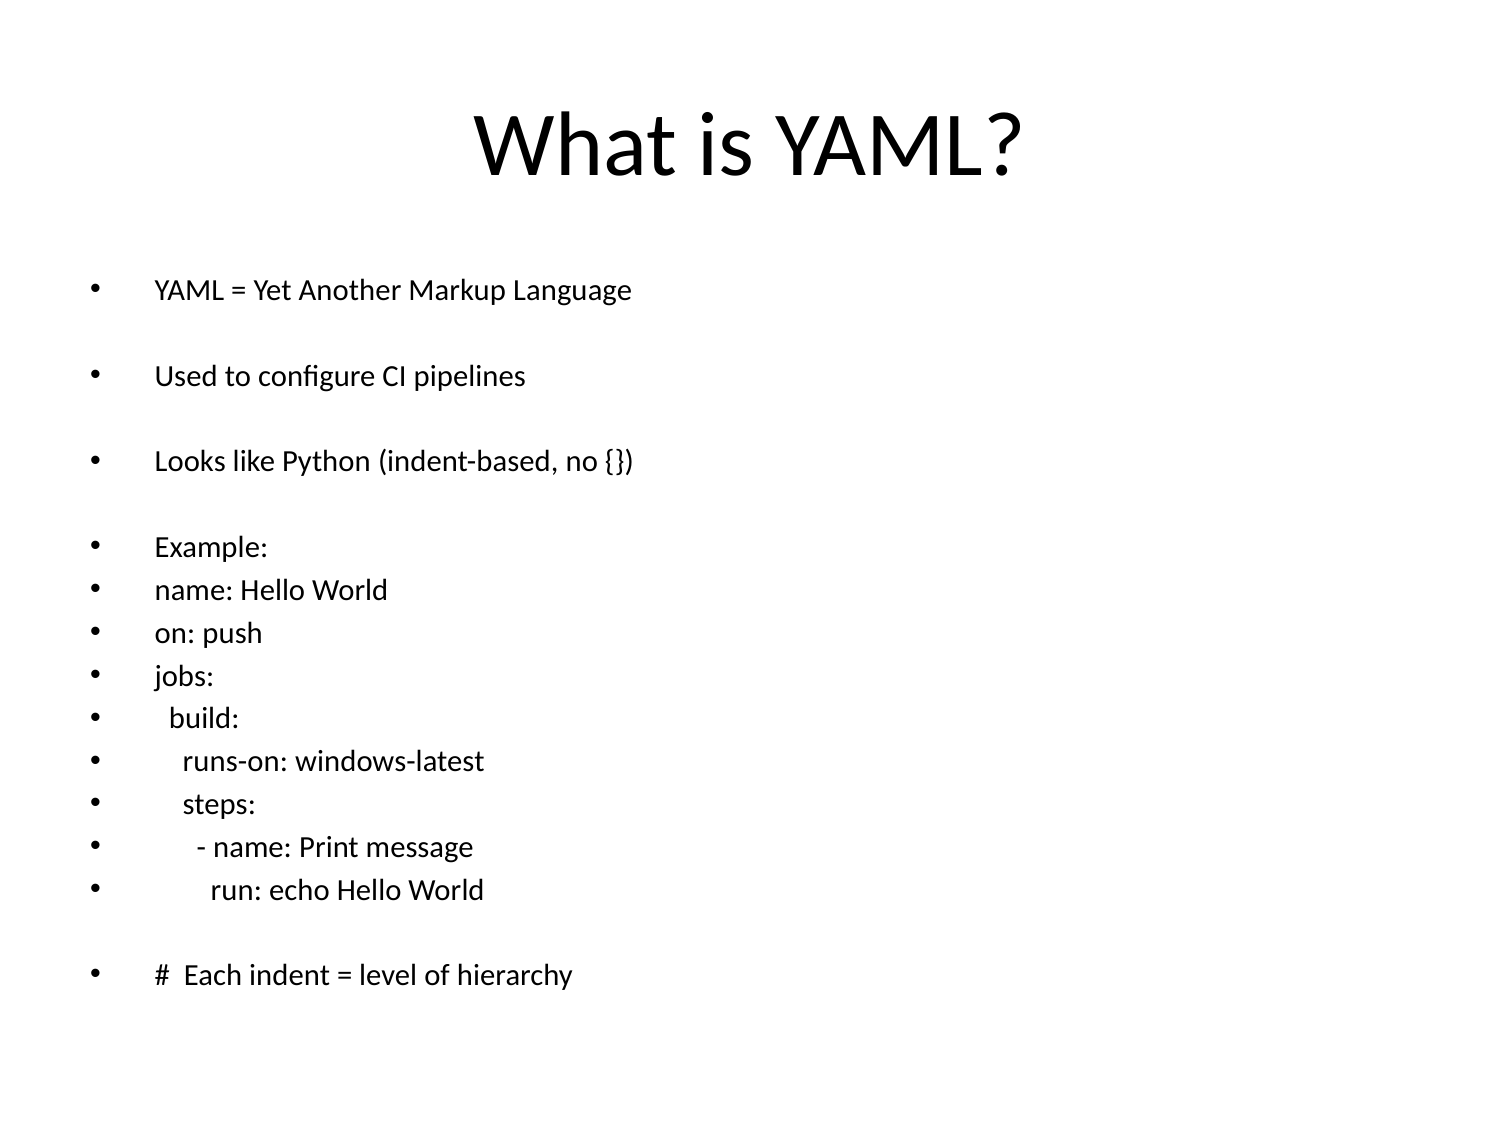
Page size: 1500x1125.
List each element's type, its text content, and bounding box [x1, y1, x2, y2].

title What is YAML? [75, 45, 1425, 233]
list YAML = Yet Another Markup Language Used to configure CI pipelines Looks like Python (indent-based, no {}) Example: name: Hello World on: push jobs: build: runs-on: windows-latest steps: - name: Print message run: echo Hello World # Each indent = level of hierarchy [75, 262, 1425, 1005]
